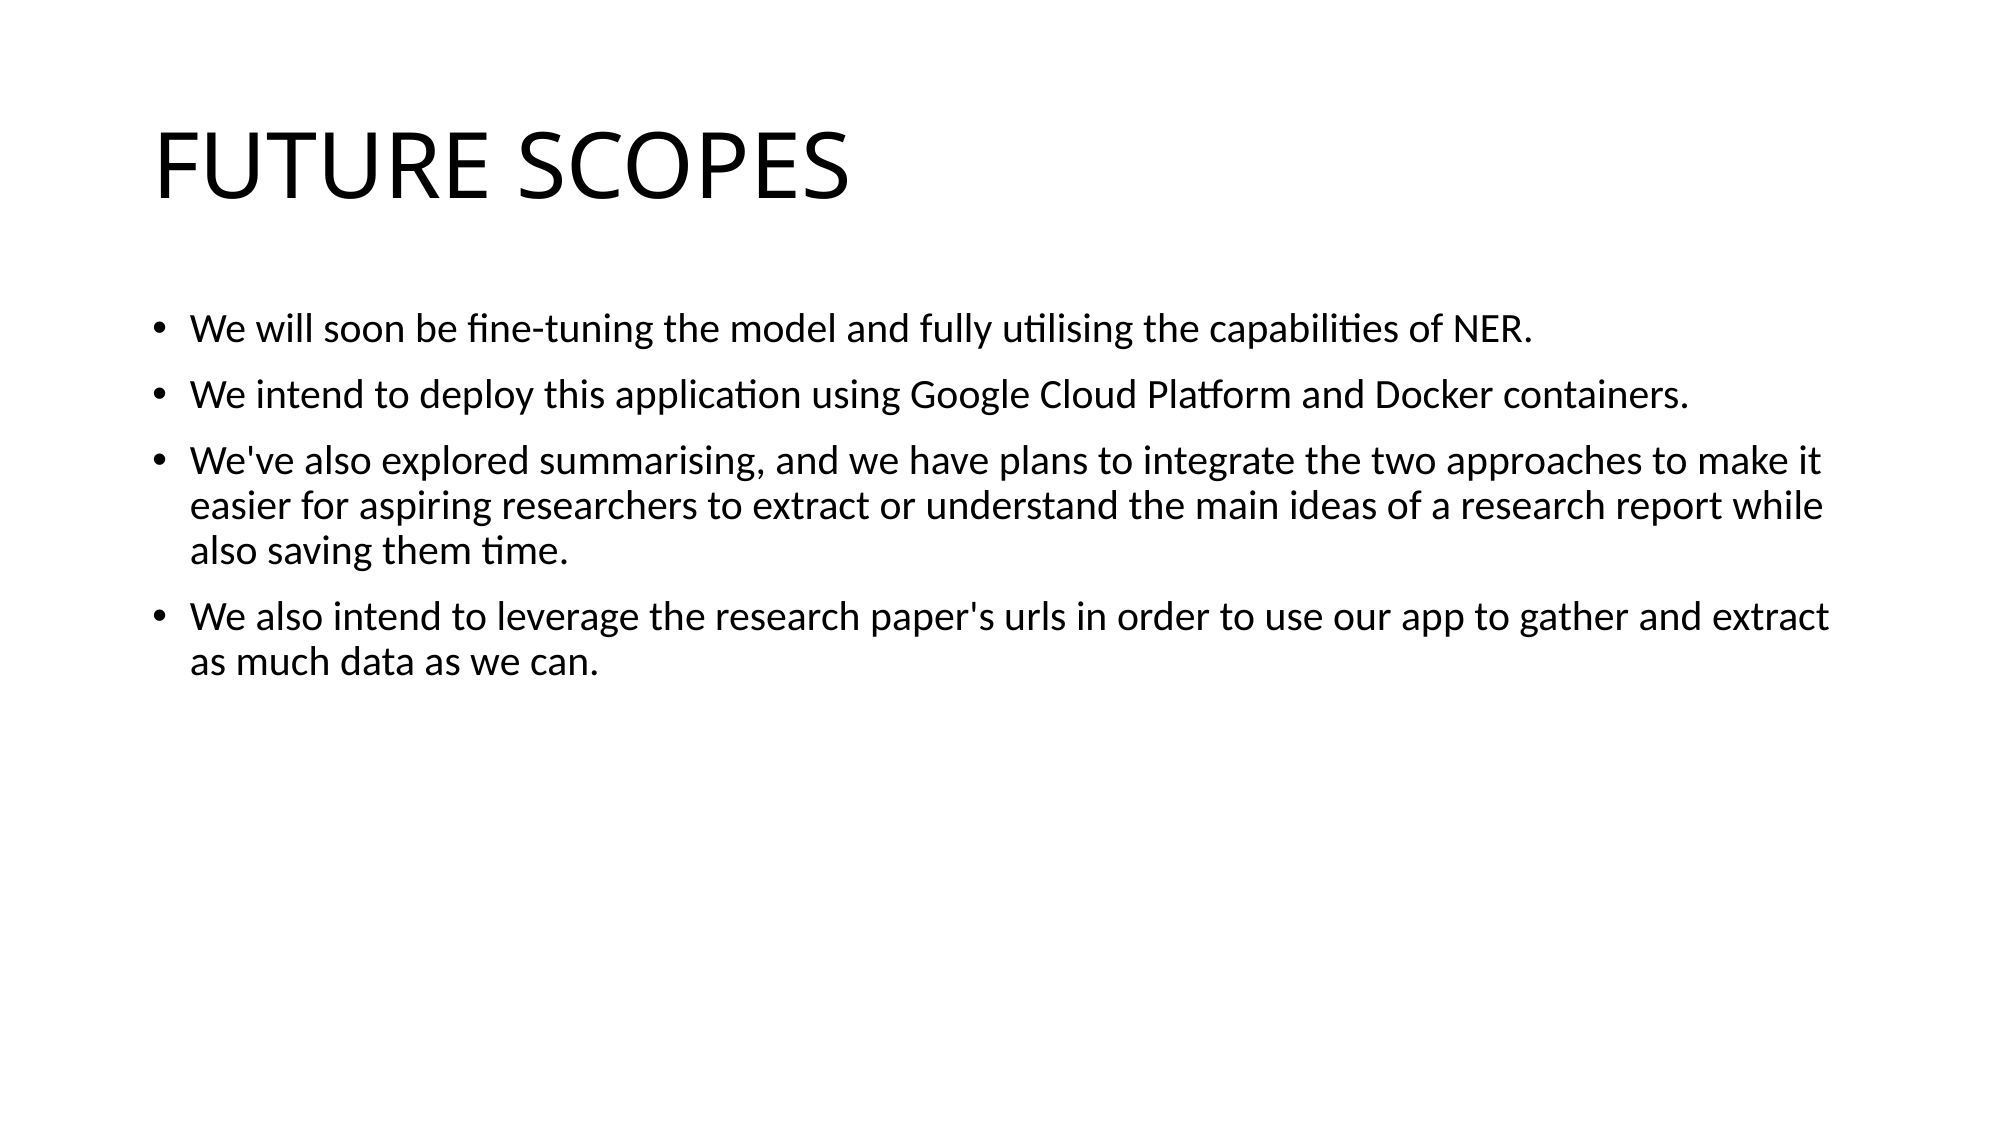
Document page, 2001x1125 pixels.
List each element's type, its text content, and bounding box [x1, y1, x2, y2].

title FUTURE SCOPES [137, 59, 1863, 278]
list We will soon be fine-tuning the model and fully utilising the capabilities of NER. We intend to deploy this application using Google Cloud Platform and Docker containers. We've also explored summarising, and we have plans to integrate the two approaches to make it easier for aspiring researchers to extract or understand the main ideas of a research report while also saving them time. We also intend to leverage the research paper's urls in order to use our app to gather and extract as much data as we can. [137, 299, 1863, 1014]
